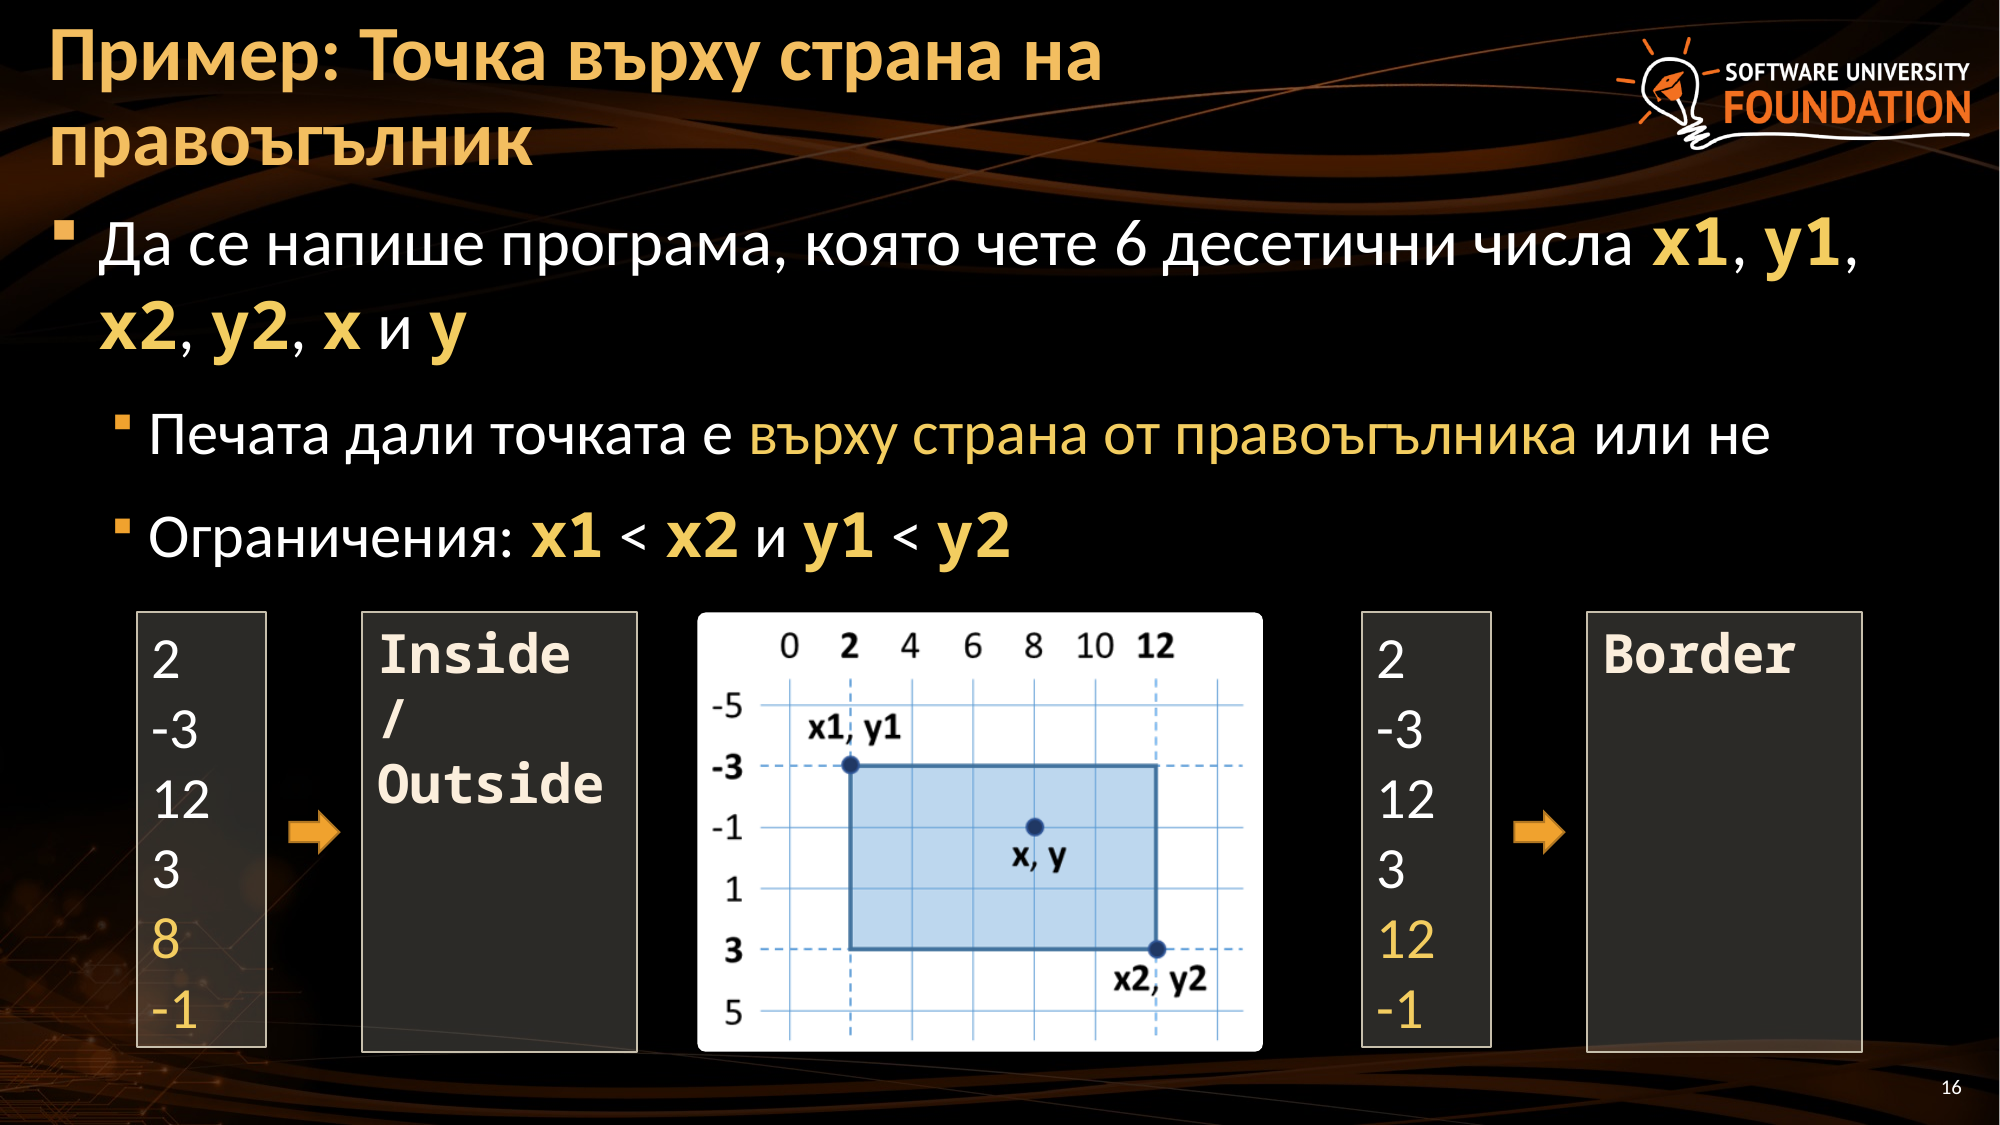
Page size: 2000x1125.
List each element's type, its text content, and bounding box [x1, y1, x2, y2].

text_box Border [1587, 612, 1863, 1052]
text_box 2 -3 12 3 12 -1 [1362, 612, 1492, 1048]
text_box [288, 809, 341, 855]
picture [0, 0, 2000, 1125]
list Да се напише програма, която чете 6 десетични числа x1, y1, x2, y2, x и y Печата дали точката е върху страна от правоъгълника или не Ограничения: x1 < x2 и y1 < y2 [31, 188, 1968, 1103]
title Пример: Точка върху страна на правоъгълник [30, 6, 1602, 189]
text_box [1513, 809, 1566, 855]
text_box Inside / Outside [362, 612, 638, 1052]
text_box 2 -3 12 3 8 -1 [137, 612, 267, 1048]
